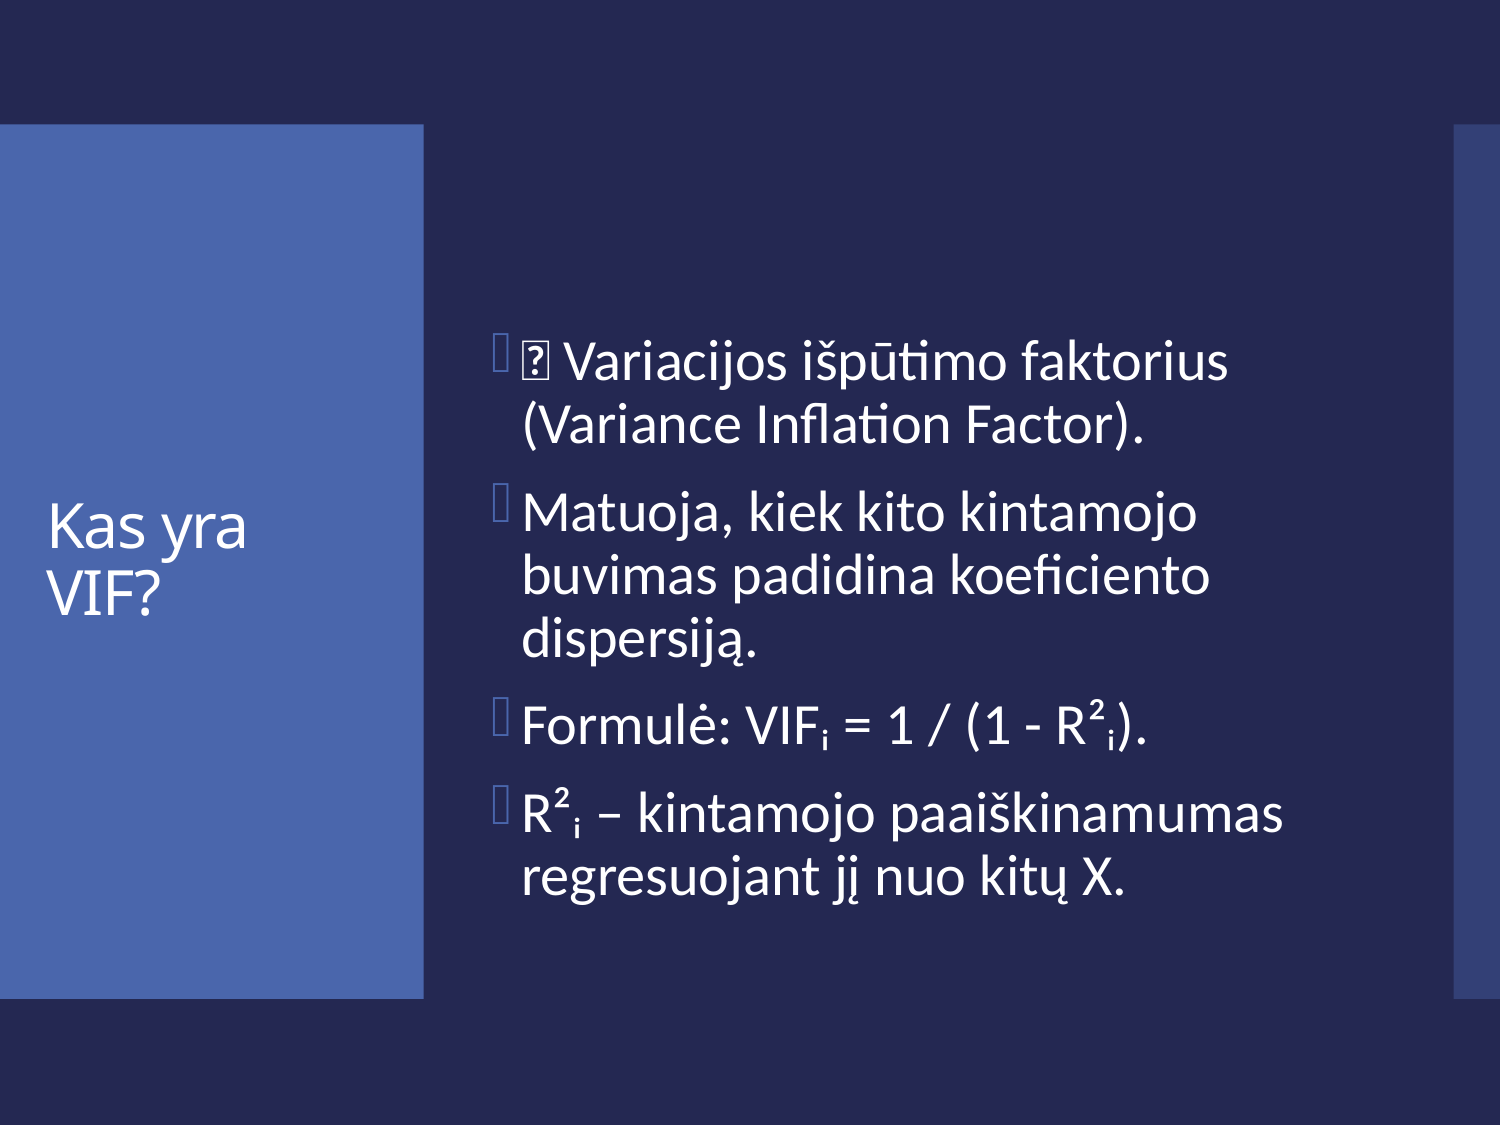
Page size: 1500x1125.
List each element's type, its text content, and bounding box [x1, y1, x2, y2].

list 📌 Variacijos išpūtimo faktorius (Variance Inflation Factor). Matuoja, kiek kito kintamojo buvimas padidina koeficiento dispersiją. Formulė: VIFᵢ = 1 / (1 - R²ᵢ). R²ᵢ – kintamojo paaiškinamumas regresuojant jį nuo kitų X. [476, 141, 1376, 982]
title Kas yra VIF? [31, 184, 394, 940]
